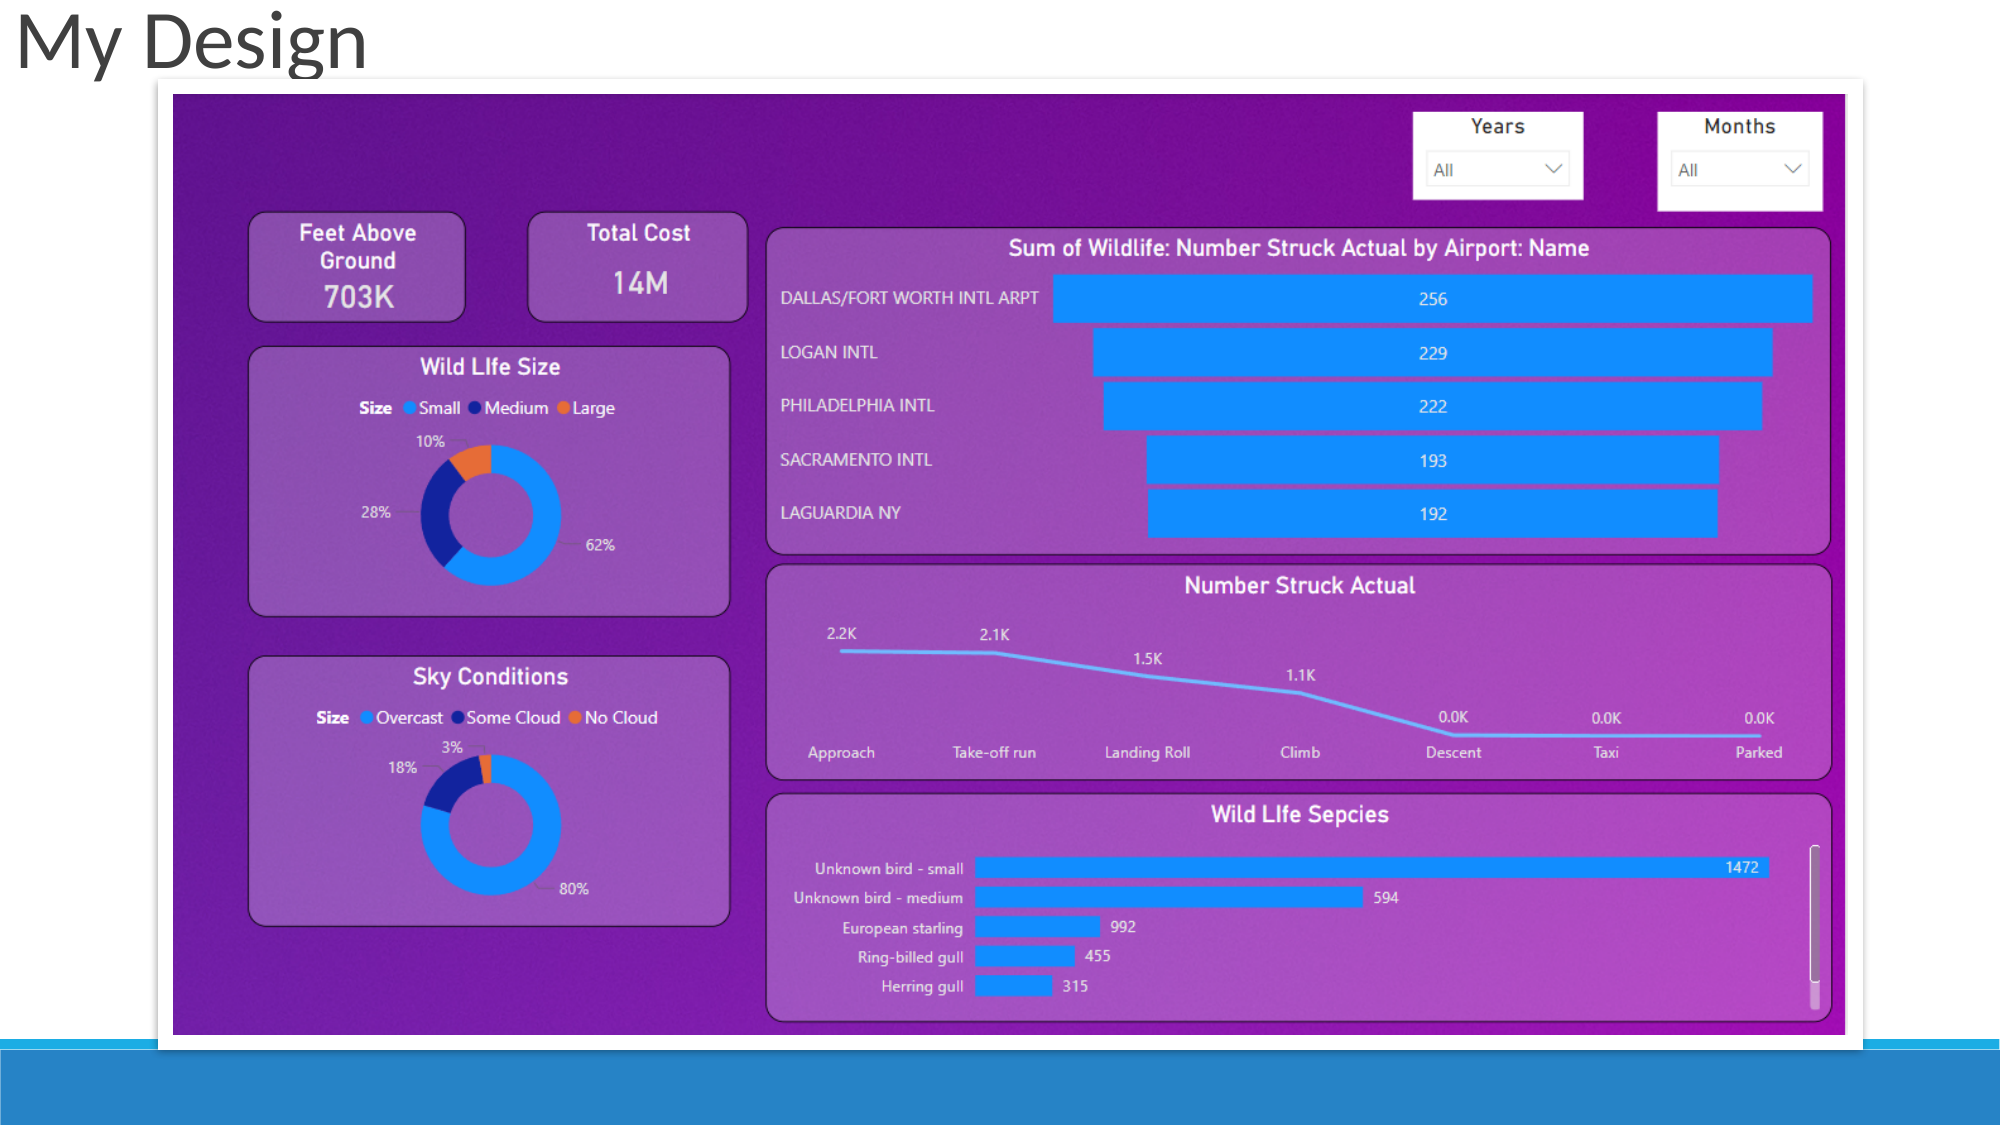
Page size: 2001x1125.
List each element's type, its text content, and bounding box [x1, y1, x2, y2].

picture [172, 93, 1849, 1036]
text_box My Design [0, 0, 555, 93]
